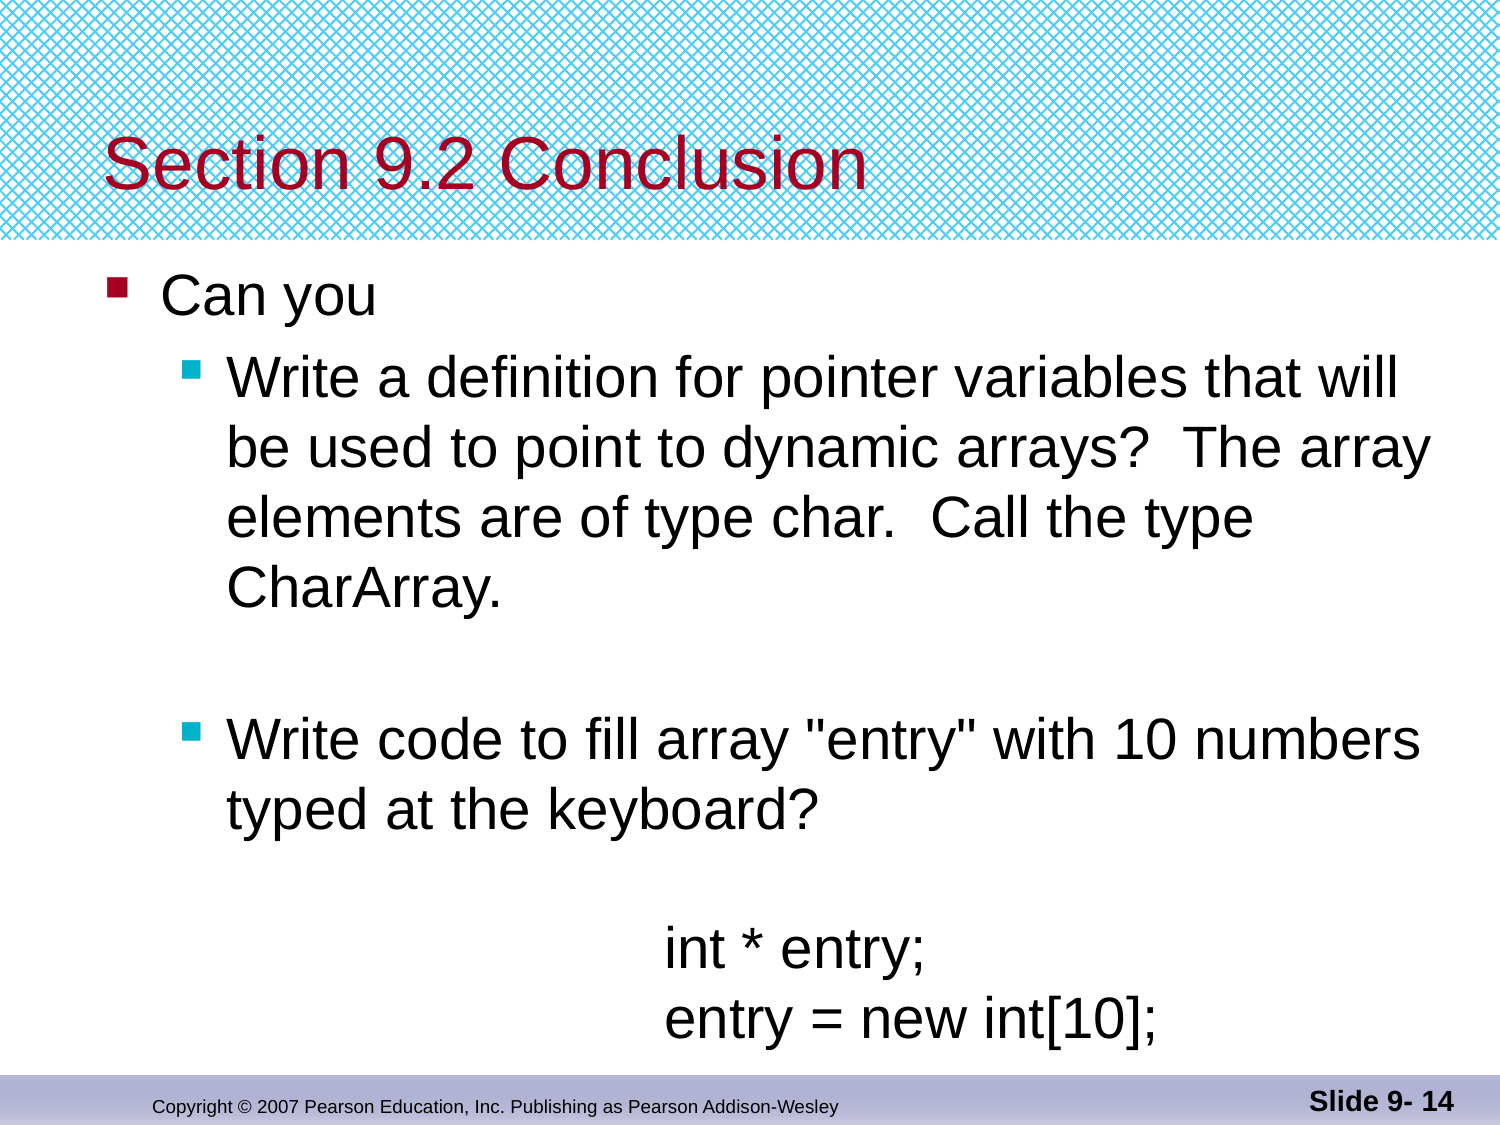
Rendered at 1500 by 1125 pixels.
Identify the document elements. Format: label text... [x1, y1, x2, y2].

list Can you Write a definition for pointer variables that will be used to point to dynamic arrays? The array elements are of type char. Call the type CharArray. Write code to fill array "entry" with 10 numbers typed at the keyboard? int * entry; entry = new int[10]; [89, 249, 1451, 1001]
title Section 9.2 Conclusion [87, 49, 1451, 213]
slide_number Slide 9- 14 [1156, 1049, 1470, 1125]
